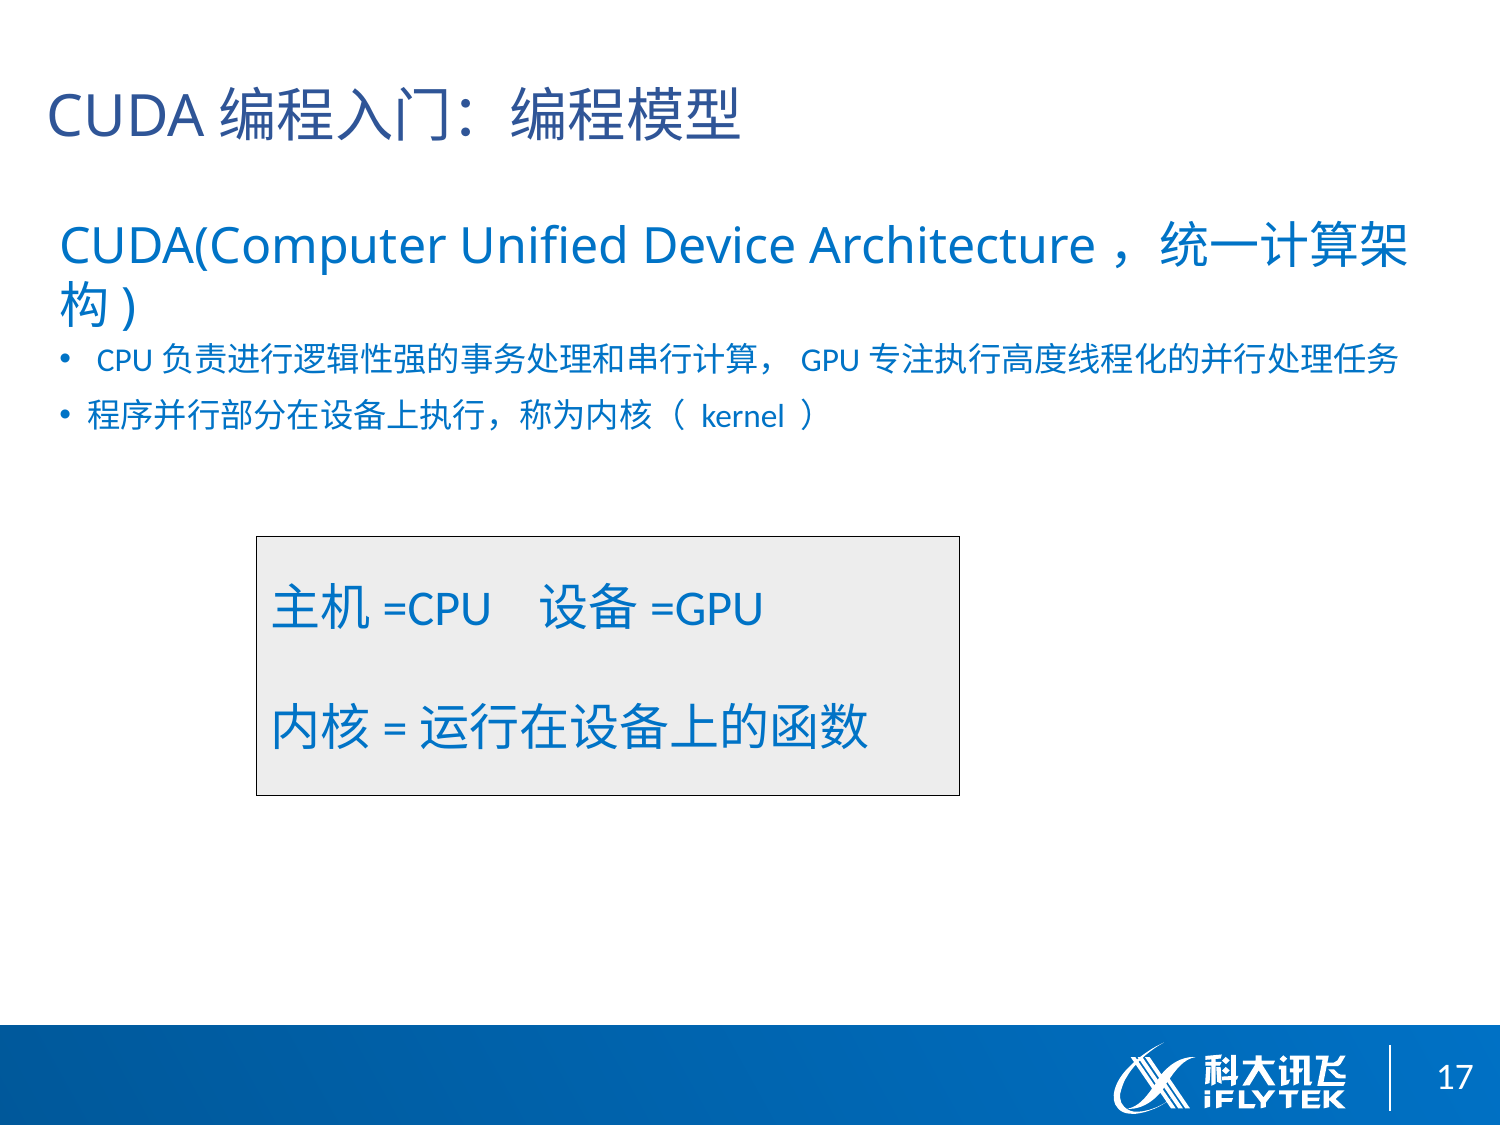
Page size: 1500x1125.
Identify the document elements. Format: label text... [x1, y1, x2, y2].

text_box CPU负责进行逻辑性强的事务处理和串行计算，GPU专注执行高度线程化的并行处理任务 程序并行部分在设备上执行，称为内核（ kernel ） [44, 342, 1435, 737]
text_box [61, 372, 1452, 1125]
list CUDA编程入门：编程模型 [32, 78, 1237, 147]
text_box 主机=CPU 设备=GPU 内核=运行在设备上的函数 [255, 535, 960, 797]
text_box CUDA(Computer Unified Device Architecture，统一计算架构) [44, 206, 1500, 342]
